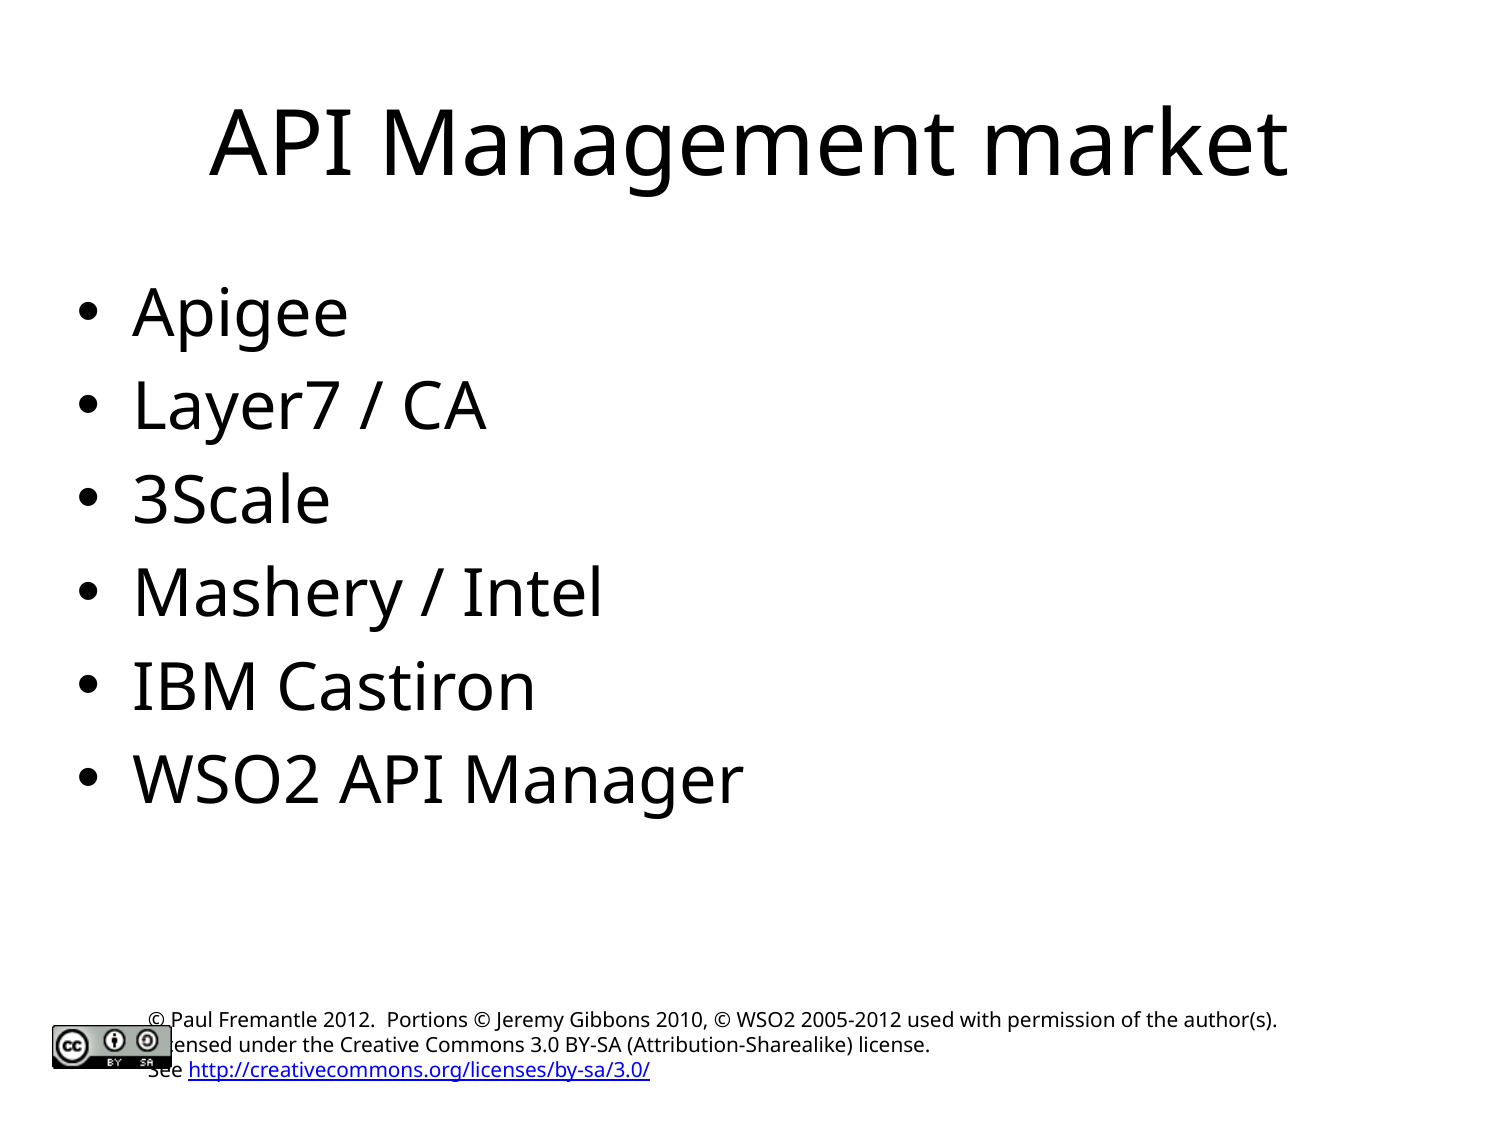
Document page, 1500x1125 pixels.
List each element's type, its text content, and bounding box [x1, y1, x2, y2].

title API Management market [75, 45, 1425, 233]
list Apigee Layer7 / CA 3Scale Mashery / Intel IBM Castiron WSO2 API Manager [61, 262, 1412, 1005]
picture [52, 1025, 172, 1069]
